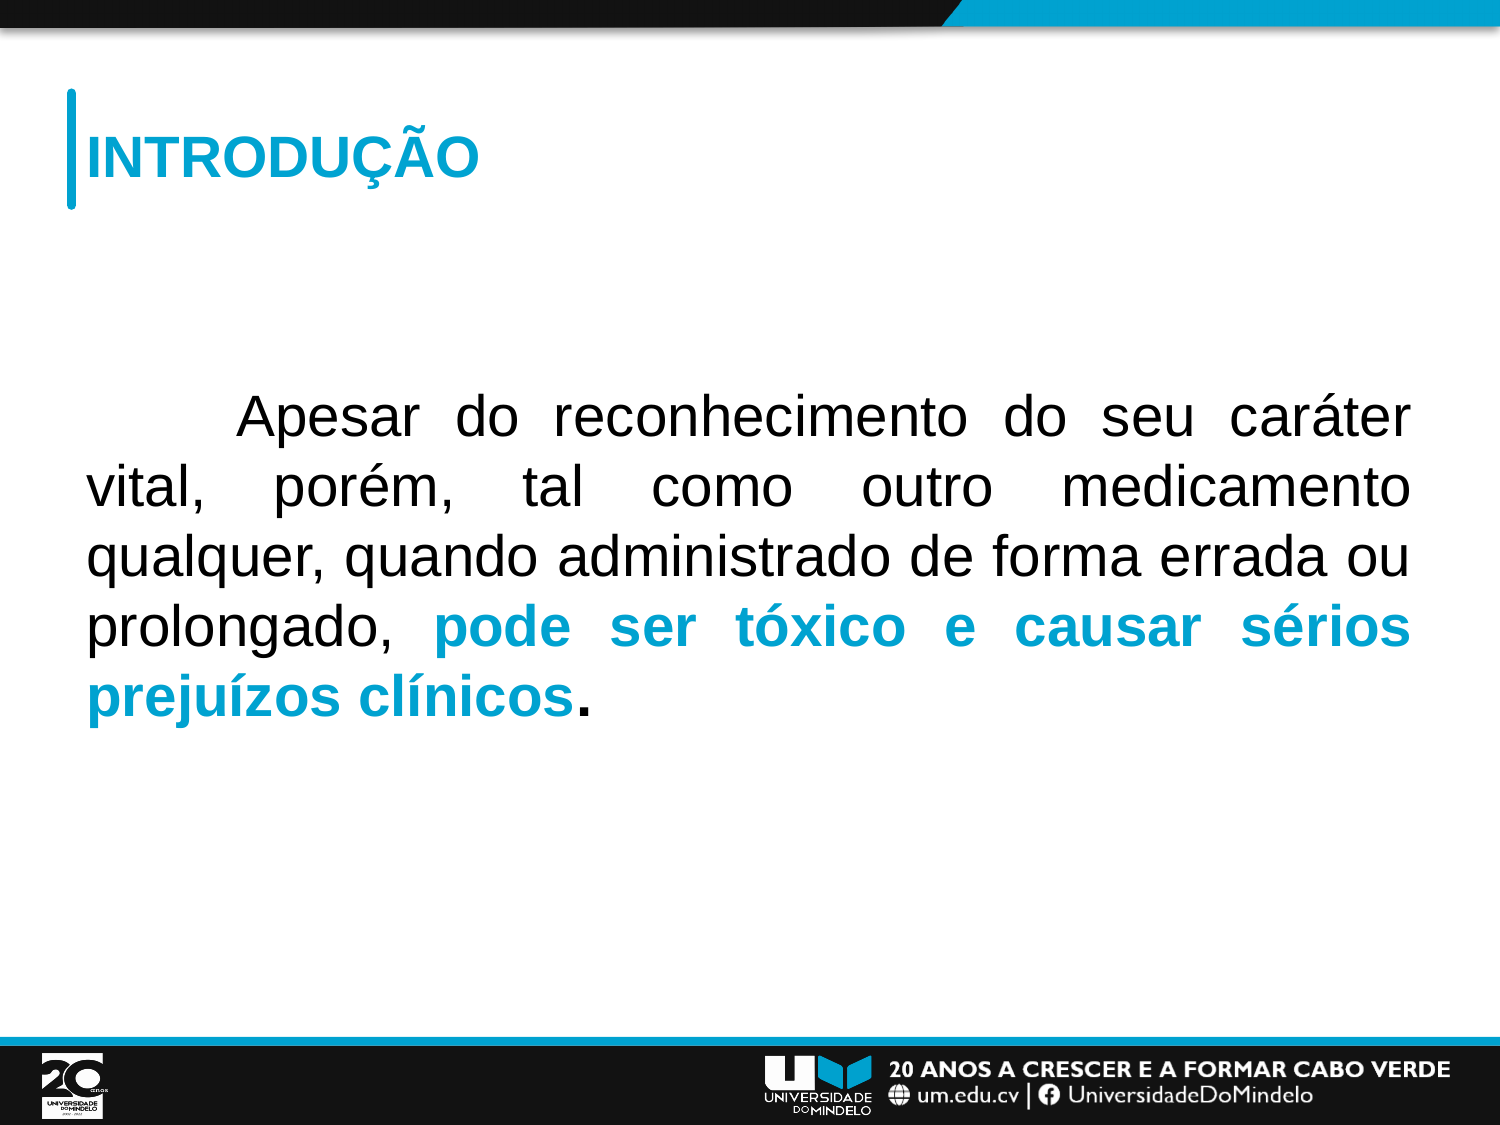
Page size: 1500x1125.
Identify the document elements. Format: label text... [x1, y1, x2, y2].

list Apesar do reconhecimento do seu caráter vital, porém, tal como outro medicamento qualquer, quando administrado de forma errada ou prolongado, pode ser tóxico e causar sérios prejuízos clínicos. [71, 370, 1429, 755]
picture [762, 1047, 1472, 1125]
title Introdução [71, 71, 1429, 238]
picture [0, 0, 1500, 28]
picture [42, 1053, 108, 1119]
